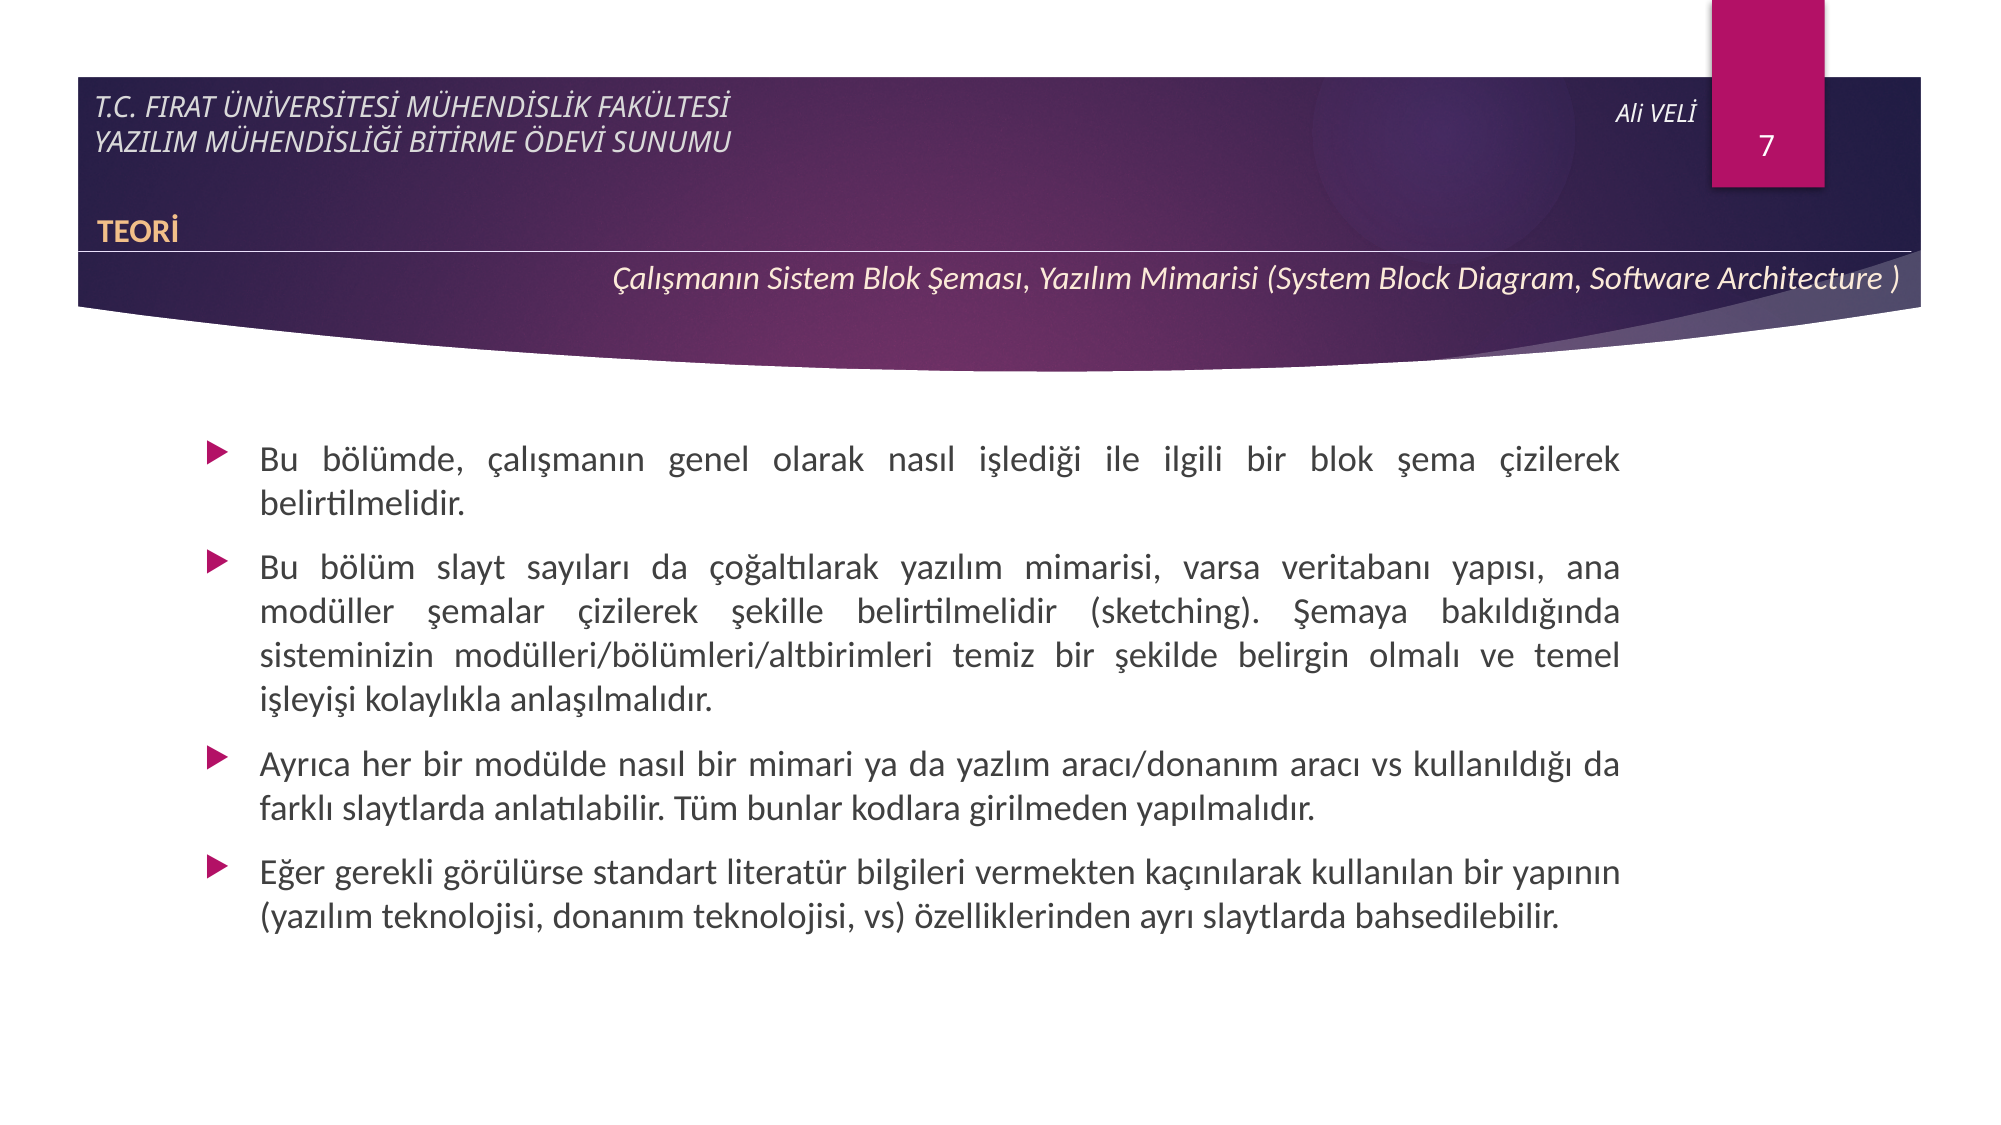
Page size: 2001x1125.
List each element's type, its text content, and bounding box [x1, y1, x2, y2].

list Bu bölümde, çalışmanın genel olarak nasıl işlediği ile ilgili bir blok şema çizilerek belirtilmelidir. Bu bölüm slayt sayıları da çoğaltılarak yazılım mimarisi, varsa veritabanı yapısı, ana modüller şemalar çizilerek şekille belirtilmelidir (sketching). Şemaya bakıldığında sisteminizin modülleri/bölümleri/altbirimleri temiz bir şekilde belirgin olmalı ve temel işleyişi kolaylıkla anlaşılmalıdır. Ayrıca her bir modülde nasıl bir mimari ya da yazlım aracı/donanım aracı vs kullanıldığı da farklı slaytlarda anlatılabilir. Tüm bunlar kodlara girilmeden yapılmalıdır. Eğer gerekli görülürse standart literatür bilgileri vermekten kaçınılarak kullanılan bir yapının (yazılım teknolojisi, donanım teknolojisi, vs) özelliklerinden ayrı slaytlarda bahsedilebilir. [189, 427, 1638, 988]
text_box Ali VELİ [1297, 92, 1712, 158]
slide_number 7 [1698, 48, 1836, 175]
text_box TEORİ [82, 194, 1929, 264]
text_box Çalışmanın Sistem Blok Şeması, Yazılım Mimarisi (System Block Diagram, Software Architecture ) [71, 241, 1918, 311]
title T.C. FIRAT ÜNİVERSİTESİ MÜHENDİSLİK FAKÜLTESİ YAZILIM MÜHENDİSLİĞİ BİTİRME ÖDEVİ SUNUMU [78, 87, 958, 183]
